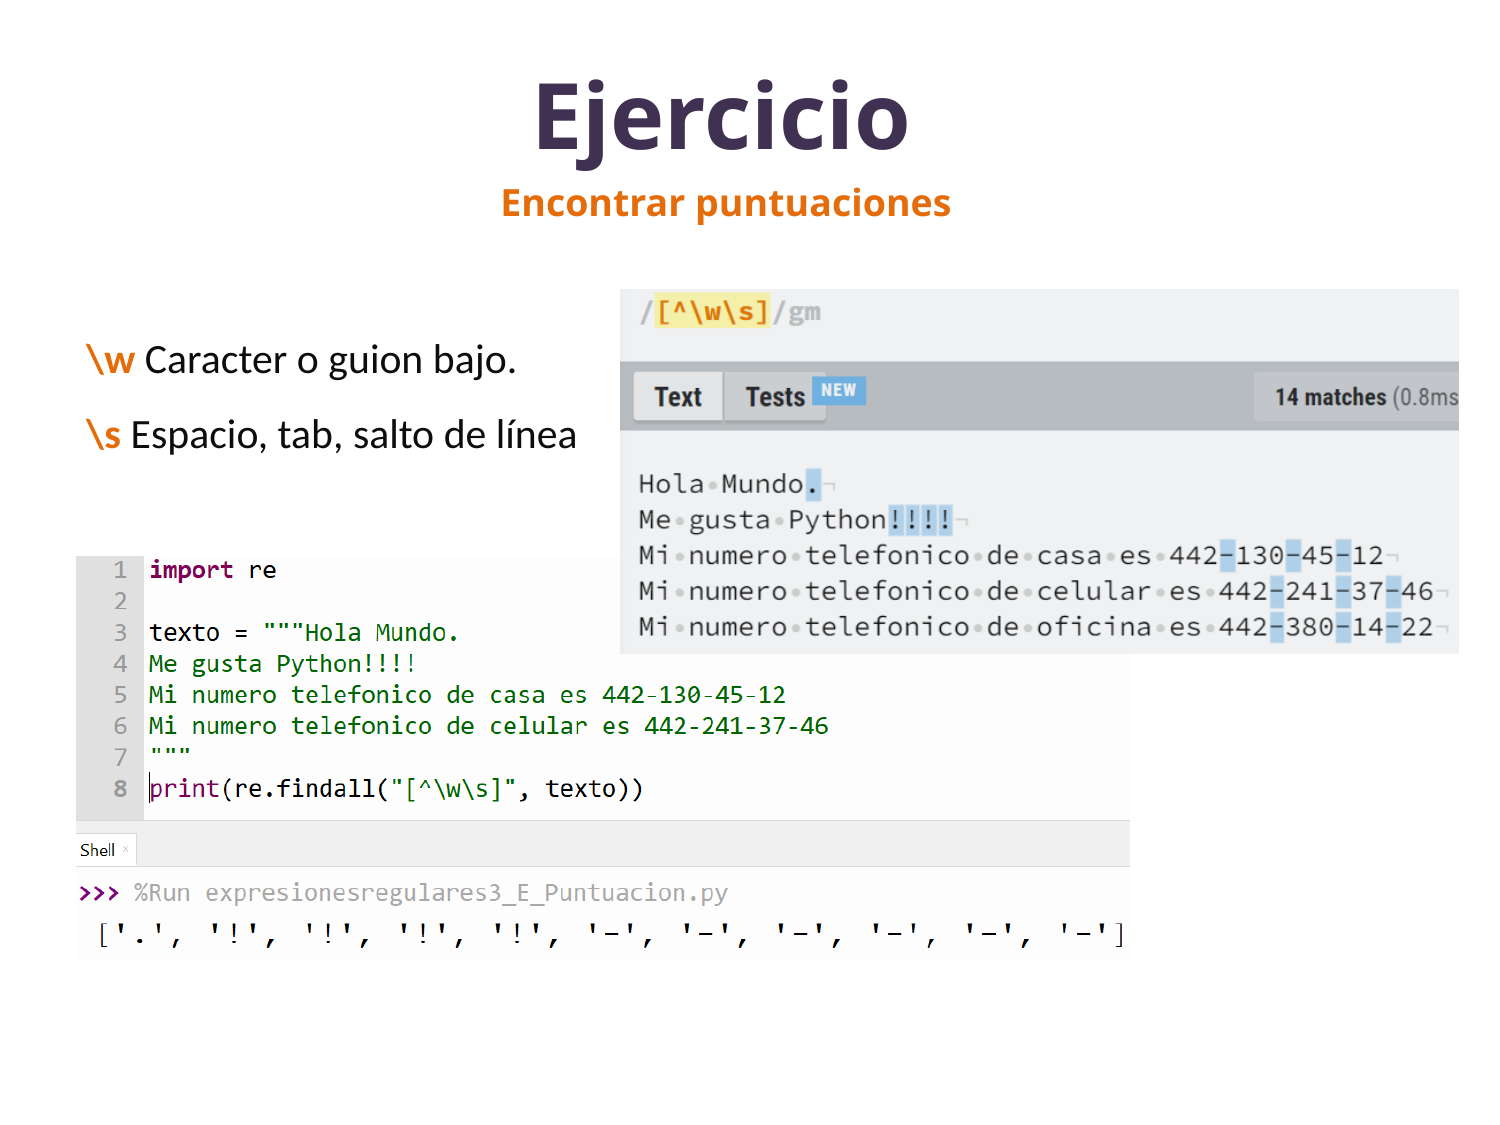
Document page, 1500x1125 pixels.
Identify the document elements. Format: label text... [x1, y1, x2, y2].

text_box \w Caracter o guion bajo. \s Espacio, tab, salto de línea [71, 298, 614, 464]
title Ejercicio [17, 19, 1425, 207]
picture [76, 288, 1459, 959]
text_box Encontrar puntuaciones [182, 163, 1270, 231]
